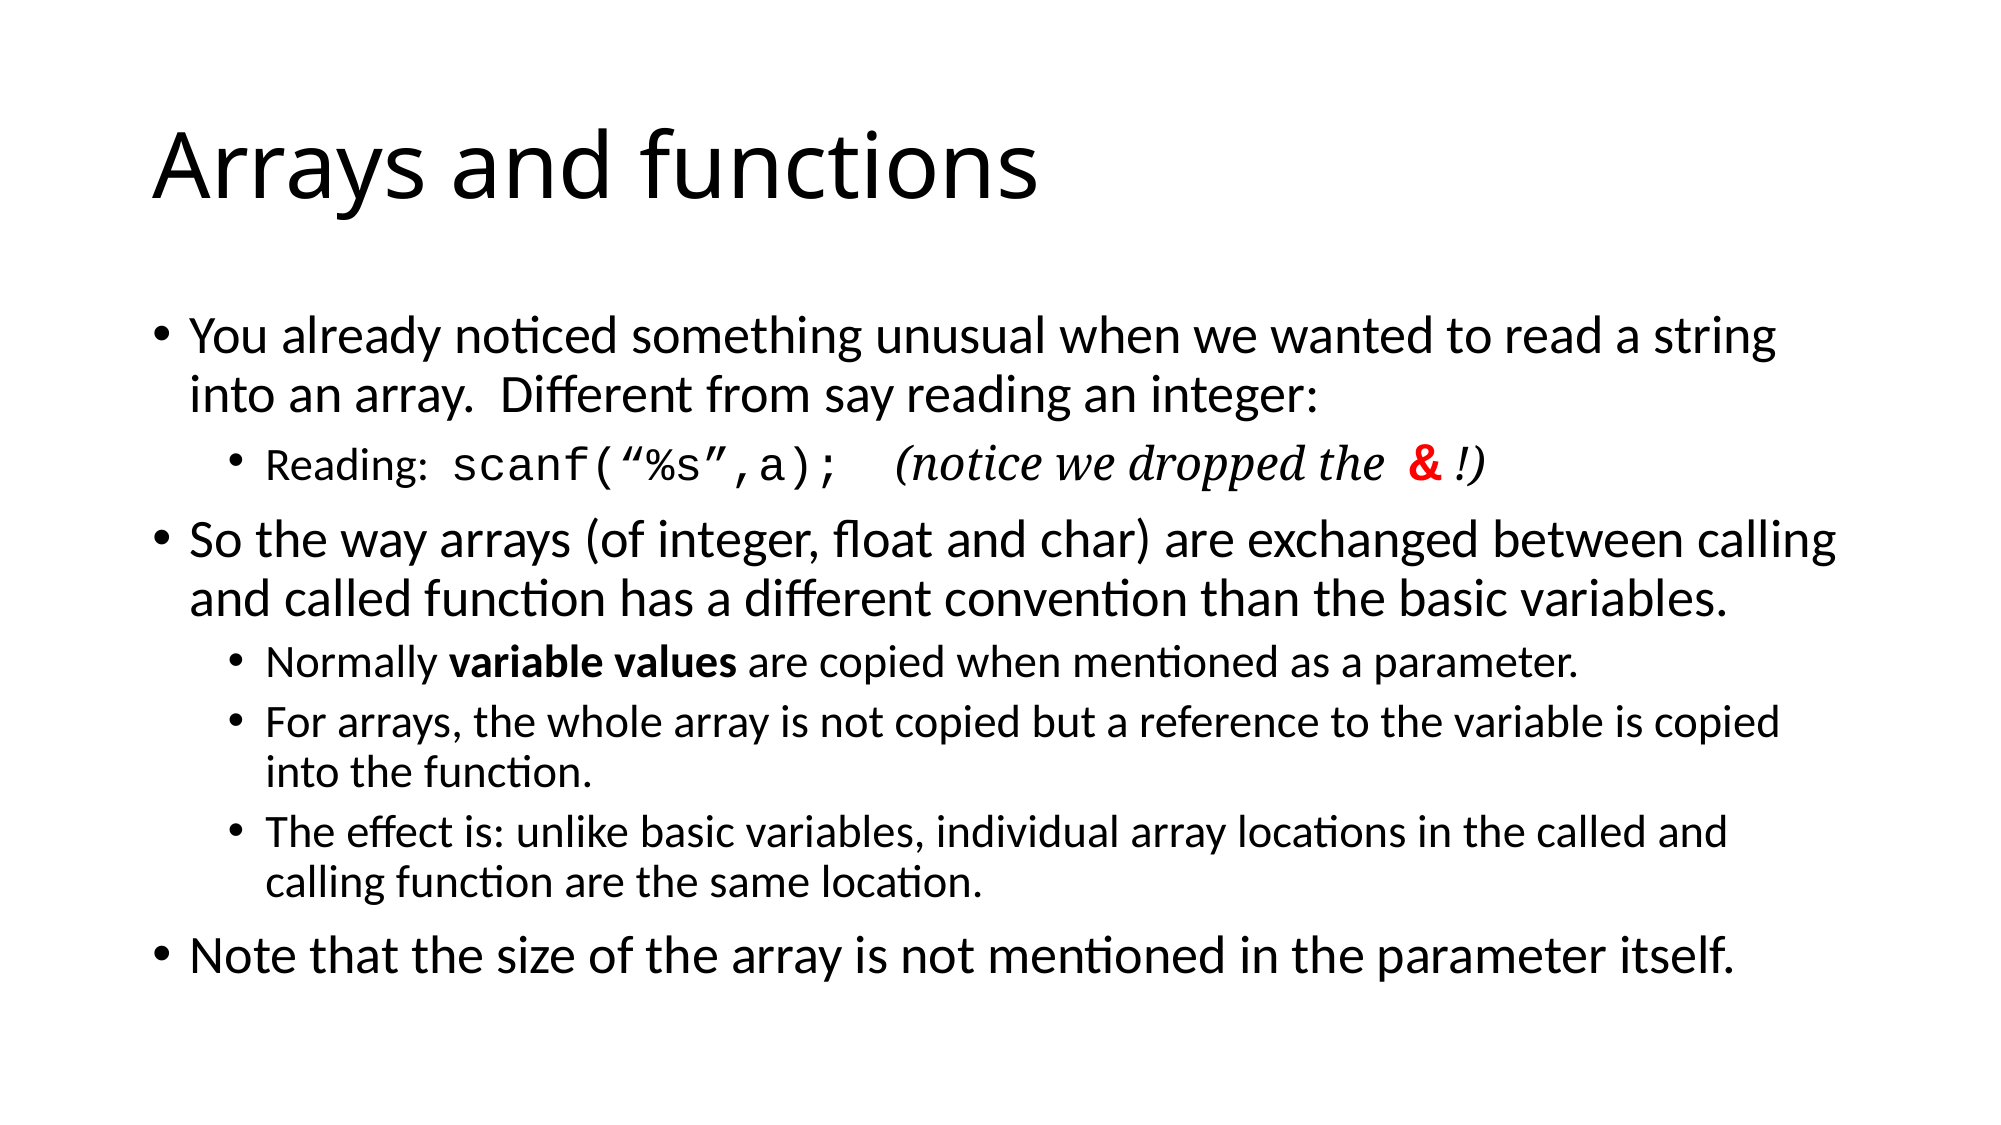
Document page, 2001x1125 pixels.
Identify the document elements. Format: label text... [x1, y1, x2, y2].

title Arrays and functions [137, 59, 1863, 278]
list You already noticed something unusual when we wanted to read a string into an array. Different from say reading an integer: Reading: scanf(“%s”,a); (notice we dropped the & !) So the way arrays (of integer, float and char) are exchanged between calling and called function has a different convention than the basic variables. Normally variable values are copied when mentioned as a parameter. For arrays, the whole array is not copied but a reference to the variable is copied into the function. The effect is: unlike basic variables, individual array locations in the called and calling function are the same location. Note that the size of the array is not mentioned in the parameter itself. [137, 299, 1863, 1014]
